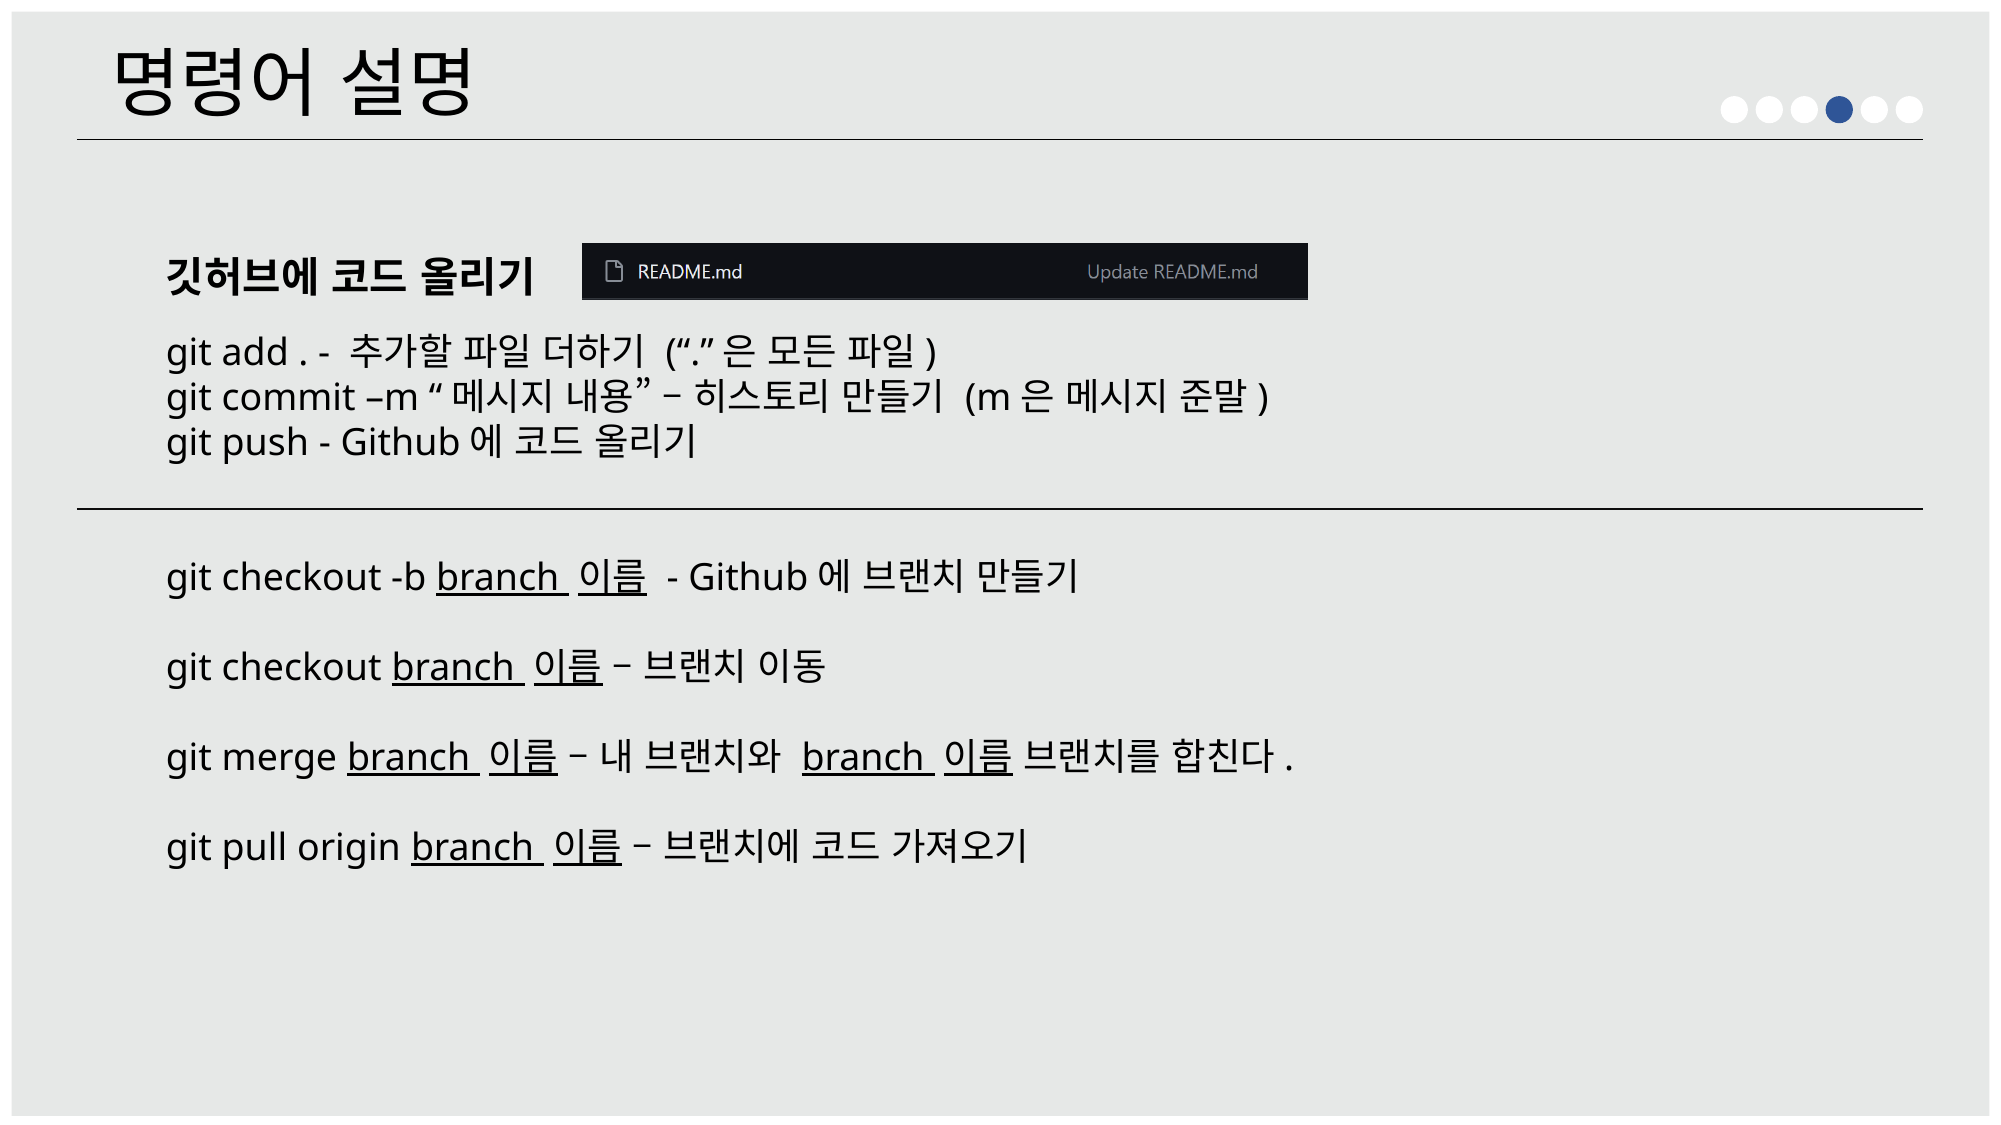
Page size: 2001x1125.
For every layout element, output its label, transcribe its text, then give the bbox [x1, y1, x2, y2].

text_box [1720, 96, 1923, 124]
text_box 명령어 설명 [96, 28, 493, 134]
text_box 깃허브에 코드 올리기 git add . - 추가할 파일 더하기 (“.”은 모든 파일) git commit –m “메시지 내용” – 히스토리 만들기 (m은 메시지 준말) git push - Github에 코드 올리기 git checkout -b branch 이름 - Github에 브랜치 만들기 git checkout branch 이름 – 브랜치 이동 git merge branch 이름 – 내 브랜치와 branch 이름 브랜치를 합친다. git pull origin branch 이름 – 브랜치에 코드 가져오기 [151, 243, 1707, 508]
text_box [11, 11, 1990, 1117]
text_box 깃허브에 코드 올리기 git add . - 추가할 파일 더하기 (“.”은 모든 파일) git commit –m “메시지 내용” – 히스토리 만들기 (m은 메시지 준말) git push - Github에 코드 올리기 git checkout -b branch 이름 - Github에 브랜치 만들기 git checkout branch 이름 – 브랜치 이동 git merge branch 이름 – 내 브랜치와 branch 이름 브랜치를 합친다. git pull origin branch 이름 – 브랜치에 코드 가져오기 [151, 510, 1707, 876]
picture [582, 243, 1308, 300]
